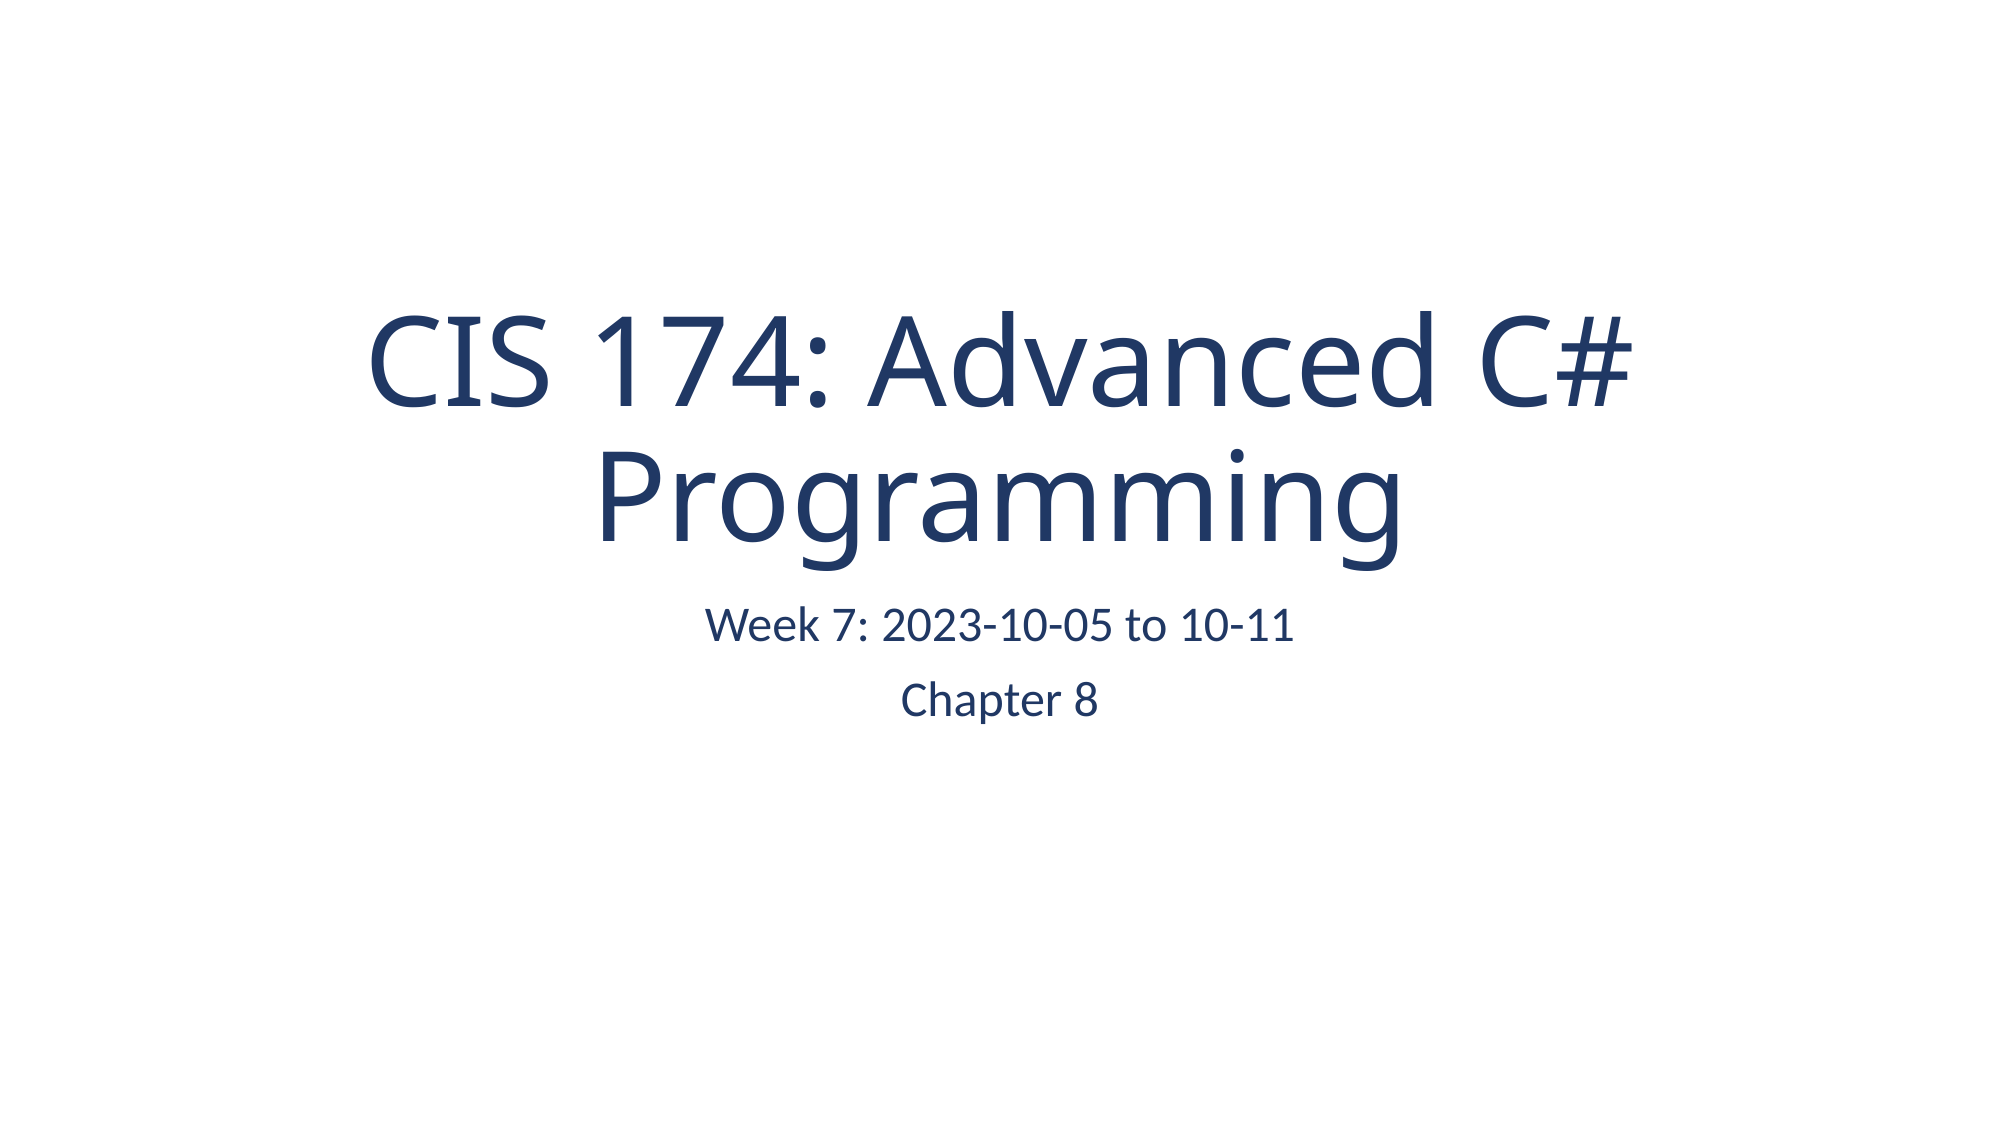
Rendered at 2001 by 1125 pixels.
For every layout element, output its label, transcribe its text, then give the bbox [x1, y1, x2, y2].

title CIS 174: Advanced C# Programming [249, 184, 1750, 576]
subtitle Week 7: 2023-10-05 to 10-11 Chapter 8 [249, 590, 1750, 863]
